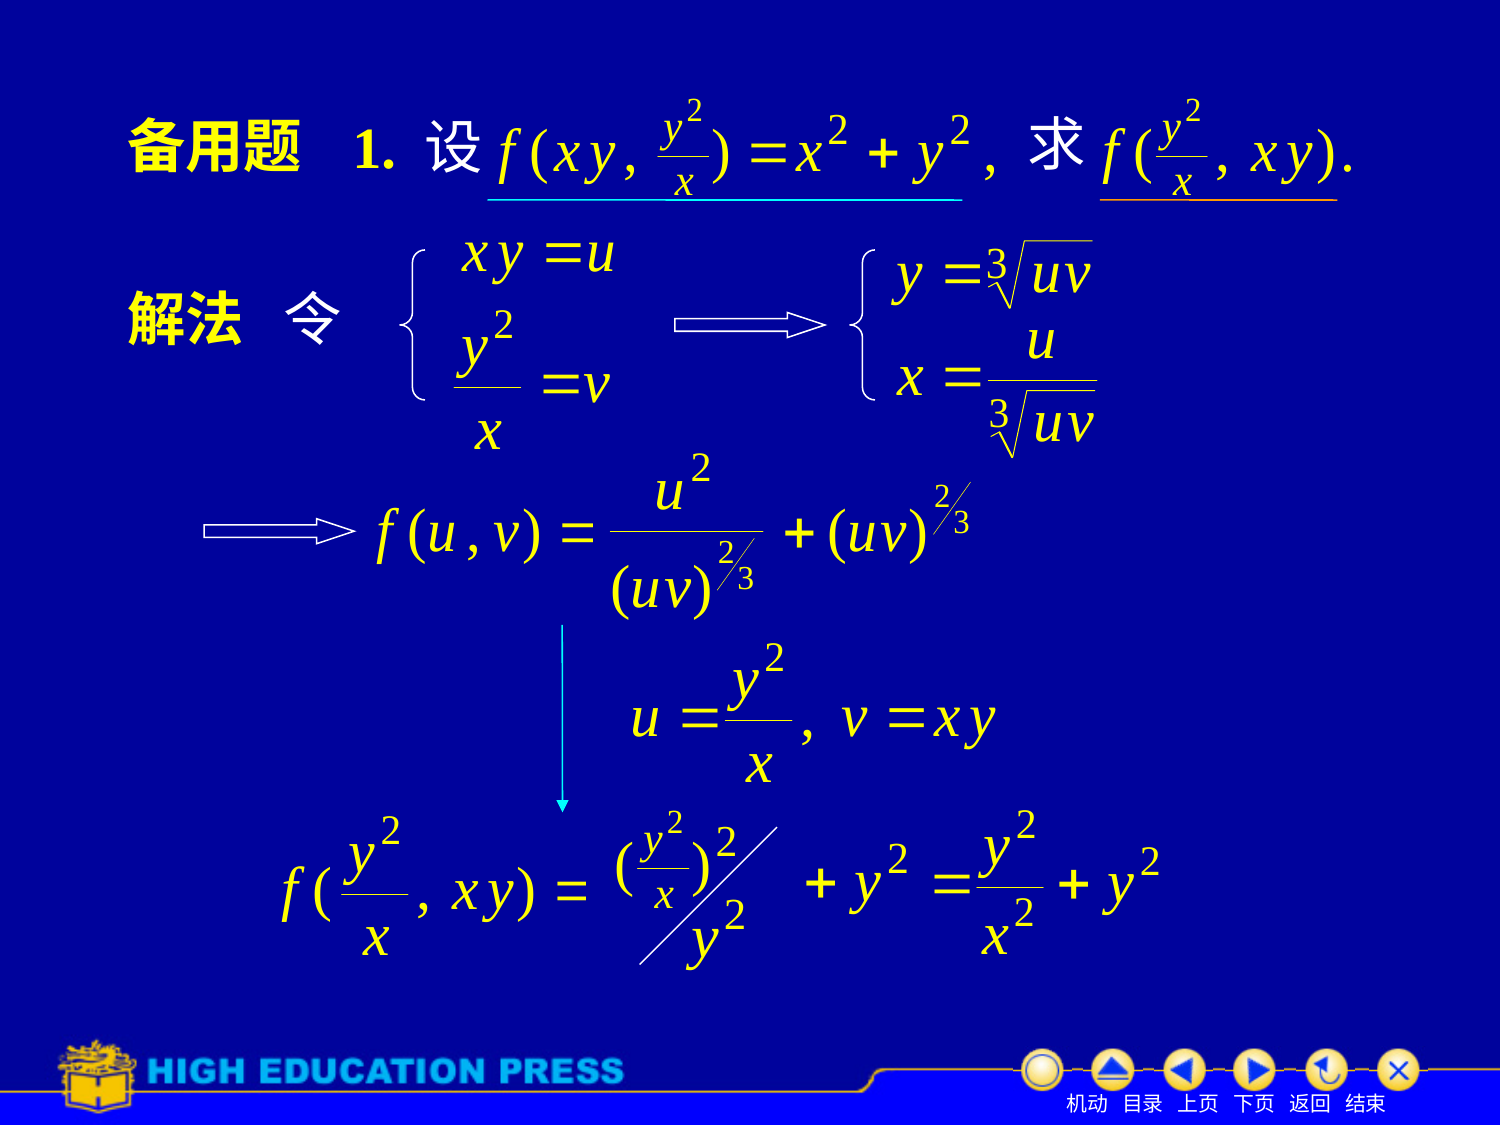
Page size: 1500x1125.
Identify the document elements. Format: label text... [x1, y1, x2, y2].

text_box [924, 799, 1163, 959]
text_box [674, 312, 825, 338]
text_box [449, 299, 613, 455]
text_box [891, 306, 1101, 462]
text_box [612, 801, 740, 913]
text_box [483, 89, 1001, 201]
text_box 机动 目录 上页 下页 返回 结束 [1051, 1082, 1407, 1123]
text_box [849, 249, 875, 400]
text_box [266, 806, 586, 961]
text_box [1087, 89, 1355, 201]
text_box [556, 624, 569, 804]
text_box [399, 249, 425, 400]
text_box 解法 令 [112, 275, 400, 360]
text_box 求 [1012, 99, 1082, 185]
picture [0, 0, 1500, 1125]
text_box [839, 701, 1001, 755]
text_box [361, 502, 594, 570]
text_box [799, 833, 911, 920]
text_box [455, 237, 621, 290]
text_box [204, 518, 355, 544]
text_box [681, 889, 749, 976]
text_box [628, 633, 817, 788]
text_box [778, 477, 976, 570]
text_box 1. 设 [337, 102, 478, 188]
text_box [887, 235, 1096, 309]
title 备用题 [112, 87, 338, 200]
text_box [605, 443, 767, 626]
